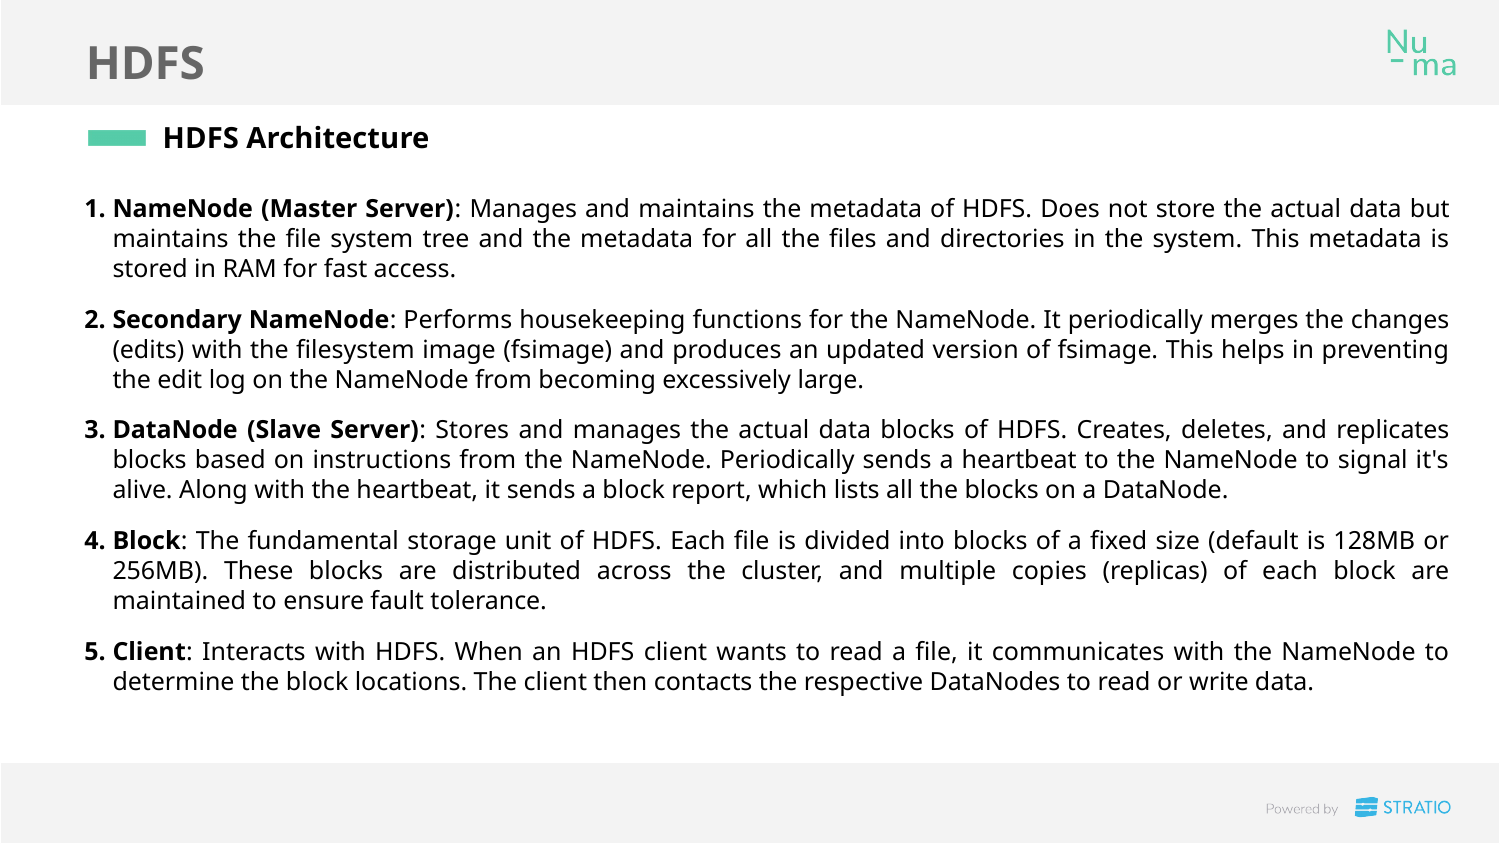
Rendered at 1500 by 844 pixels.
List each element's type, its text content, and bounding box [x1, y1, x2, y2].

text_box NameNode (Master Server): Manages and maintains the metadata of HDFS. Does not store the actual data but maintains the file system tree and the metadata for all the files and directories in the system. This metadata is stored in RAM for fast access. Secondary NameNode: Performs housekeeping functions for the NameNode. It periodically merges the changes (edits) with the filesystem image (fsimage) and produces an updated version of fsimage. This helps in preventing the edit log on the NameNode from becoming excessively large. DataNode (Slave Server): Stores and manages the actual data blocks of HDFS. Creates, deletes, and replicates blocks based on instructions from the NameNode. Periodically sends a heartbeat to the NameNode to signal it's alive. Along with the heartbeat, it sends a block report, which lists all the blocks on a DataNode. Block: The fundamental storage unit of HDFS. Each file is divided into blocks of a fixed size (default is 128MB or 256MB). These blocks are distributed across the cluster, and multiple copies (replicas) of each block are maintained to ensure fault tolerance. Client: Interacts with HDFS. When an HDFS client wants to read a file, it communicates with the NameNode to determine the block locations. The client then contacts the respective DataNodes to read or write data. [53, 177, 1467, 766]
picture [1258, 770, 1459, 844]
text_box HDFS [70, 10, 1220, 92]
picture [1360, 9, 1483, 96]
text_box HDFS Architecture [147, 119, 1373, 155]
picture [88, 130, 146, 146]
